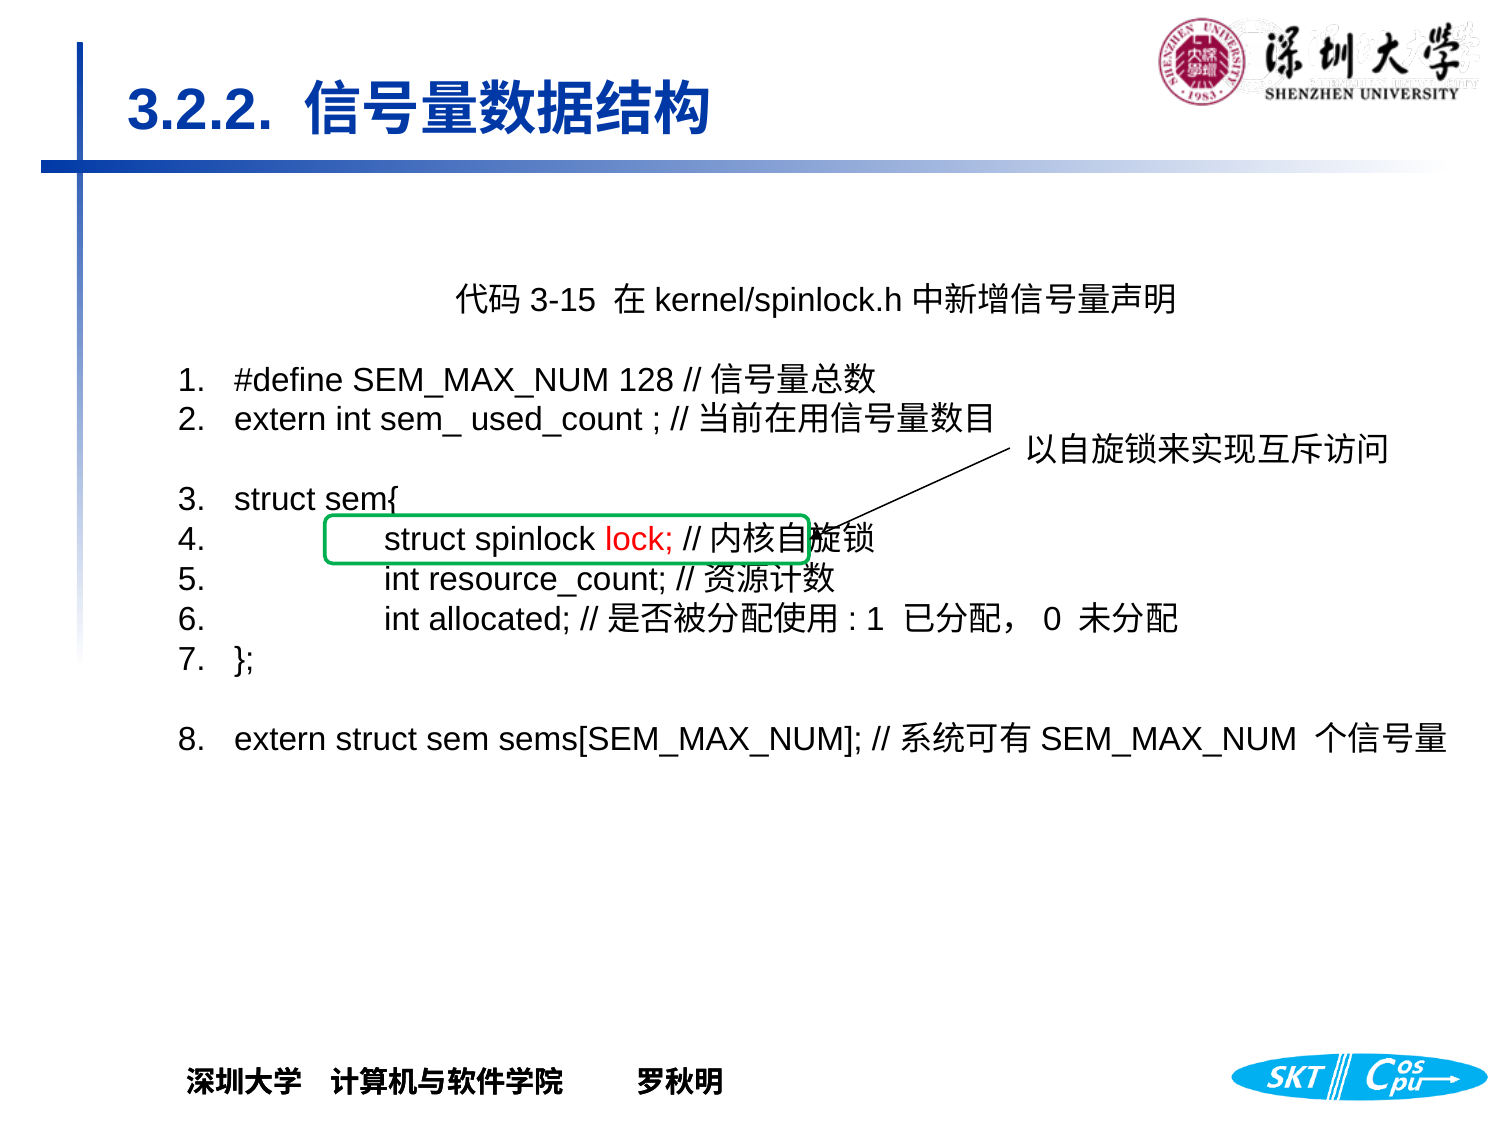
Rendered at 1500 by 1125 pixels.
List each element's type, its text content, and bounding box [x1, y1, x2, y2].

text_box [324, 420, 1436, 564]
title 3.2.2. 信号量数据结构 [112, 63, 1468, 149]
text_box 代码3-15 在kernel/spinlock.h中新增信号量声明 #define SEM_MAX_NUM 128 //信号量总数 extern int sem_ used_count ; //当前在用信号量数目 struct sem{ struct spinlock lock; //内核自旋锁 int resource_count; //资源计数 int allocated; //是否被分配使用: 1 已分配，0 未分配 }; extern struct sem sems[SEM_MAX_NUM]; //系统可有SEM_MAX_NUM 个信号量 [163, 270, 1470, 765]
picture [1130, 7, 1500, 117]
picture [1227, 1051, 1489, 1102]
